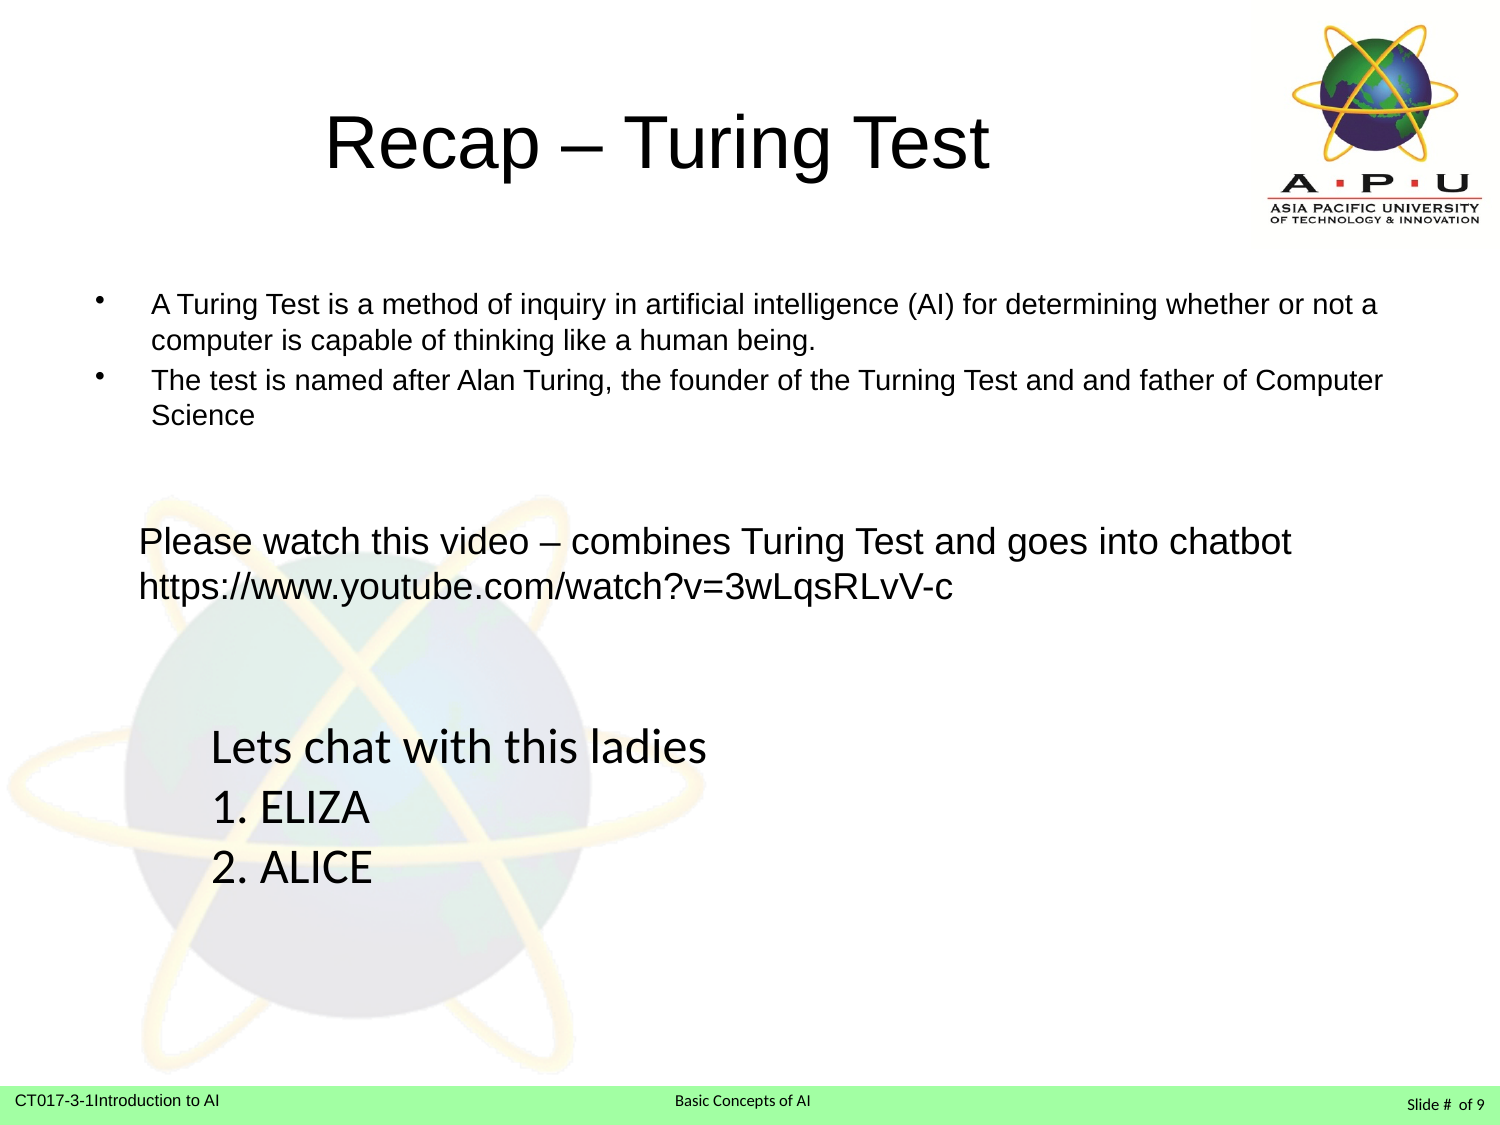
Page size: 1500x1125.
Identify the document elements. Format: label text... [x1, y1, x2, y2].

list A Turing Test is a method of inquiry in artificial intelligence (AI) for determining whether or not a computer is capable of thinking like a human being. The test is named after Alan Turing, the founder of the Turning Test and and father of Computer Science [79, 278, 1430, 1021]
text_box Lets chat with this ladies 1. ELIZA 2. ALICE [196, 706, 1174, 901]
title Recap – Turing Test [79, 45, 1235, 233]
footer Slide # of 9 [1024, 1086, 1500, 1125]
picture [1251, 0, 1500, 249]
text_box Please watch this video – combines Turing Test and goes into chatbot https://www.youtube.com/watch?v=3wLqsRLvV-c [123, 509, 1387, 615]
